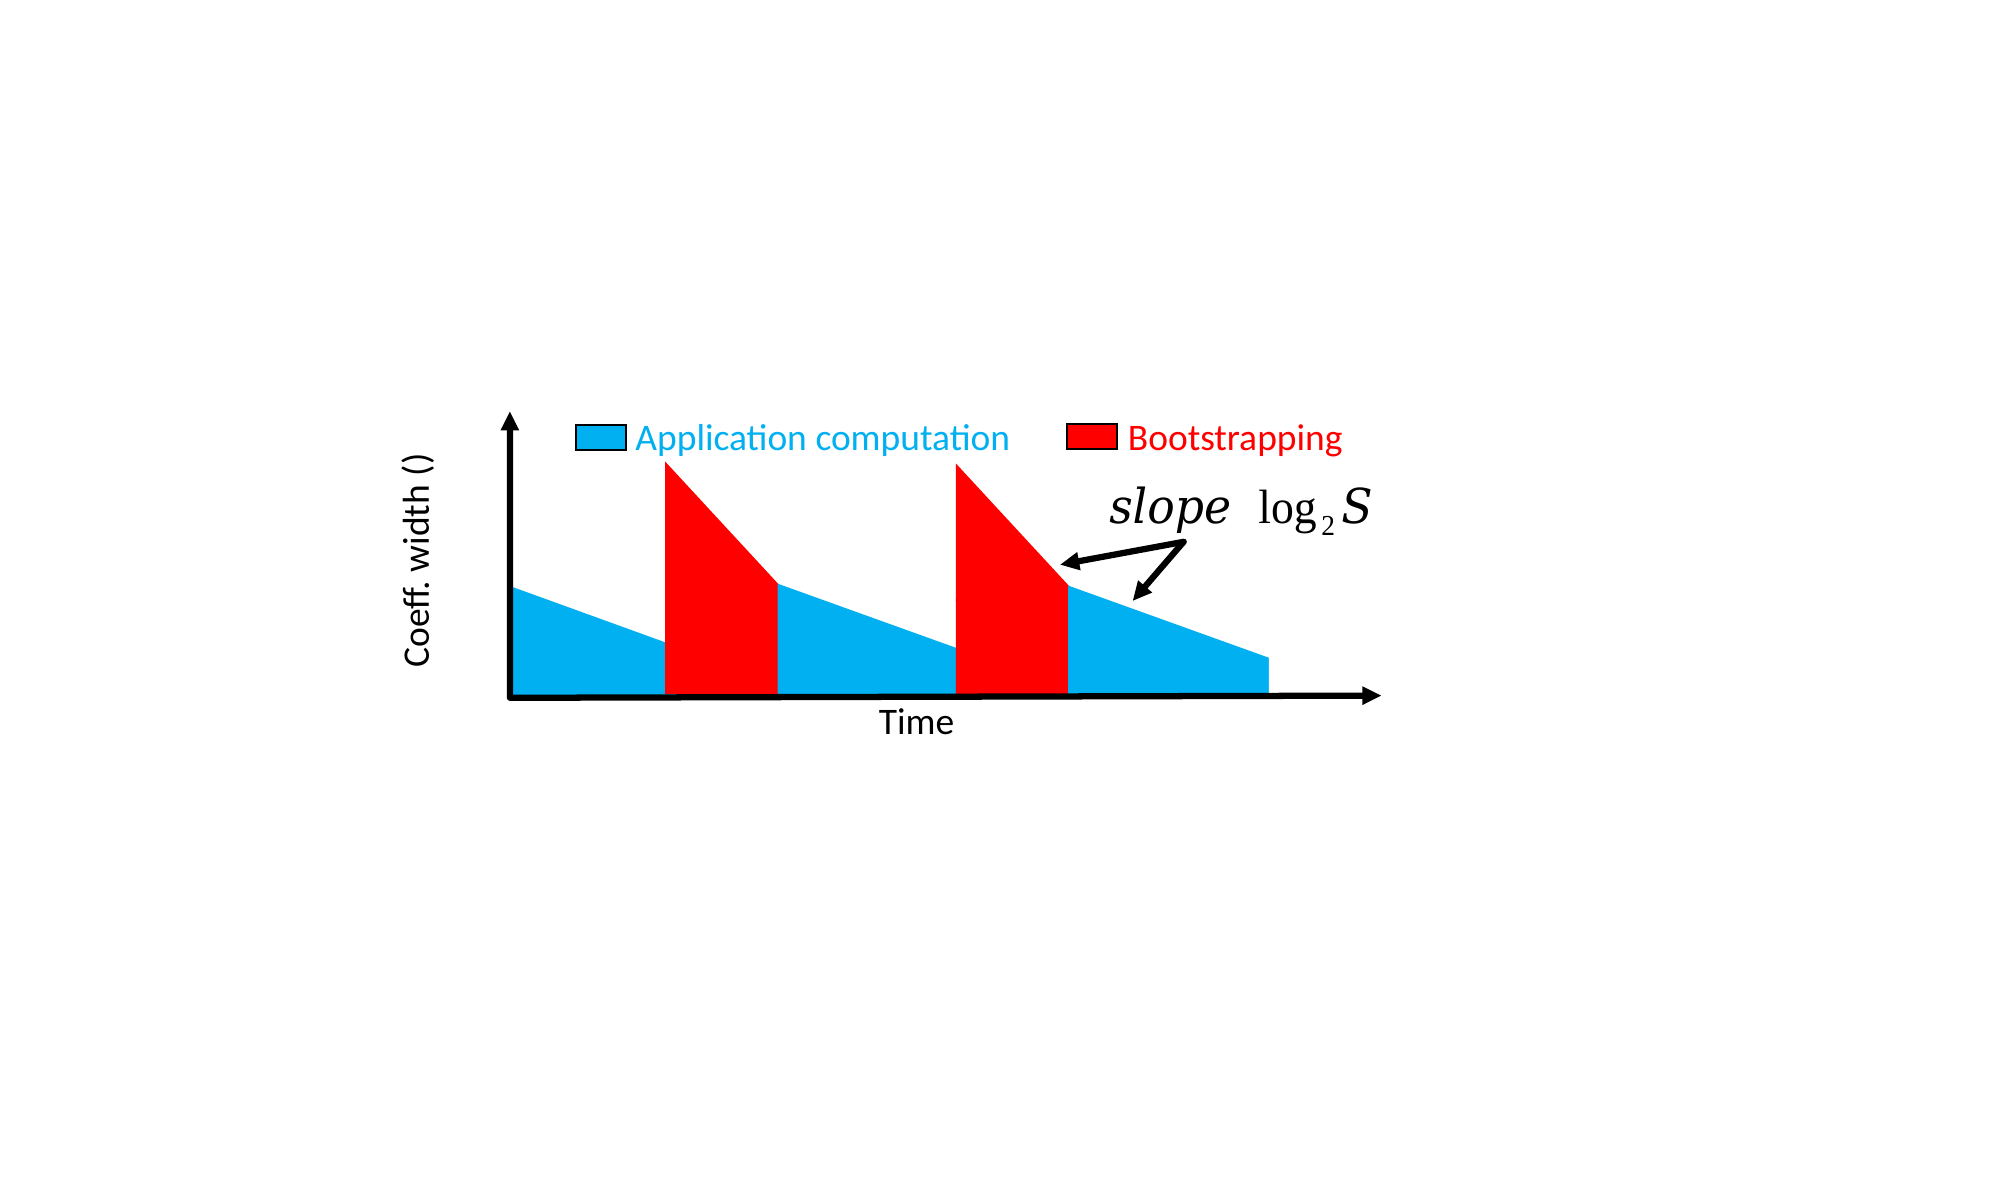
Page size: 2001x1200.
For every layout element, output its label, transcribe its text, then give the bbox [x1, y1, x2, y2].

text_box Time [697, 700, 1136, 749]
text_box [1060, 541, 1184, 565]
text_box Application computation Bootstrapping [620, 405, 1439, 466]
text_box [1377, 597, 1382, 695]
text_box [665, 461, 1087, 695]
text_box [514, 586, 665, 694]
text_box [1066, 423, 1118, 450]
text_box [955, 463, 1377, 695]
text_box [575, 424, 627, 451]
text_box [1132, 565, 1184, 601]
